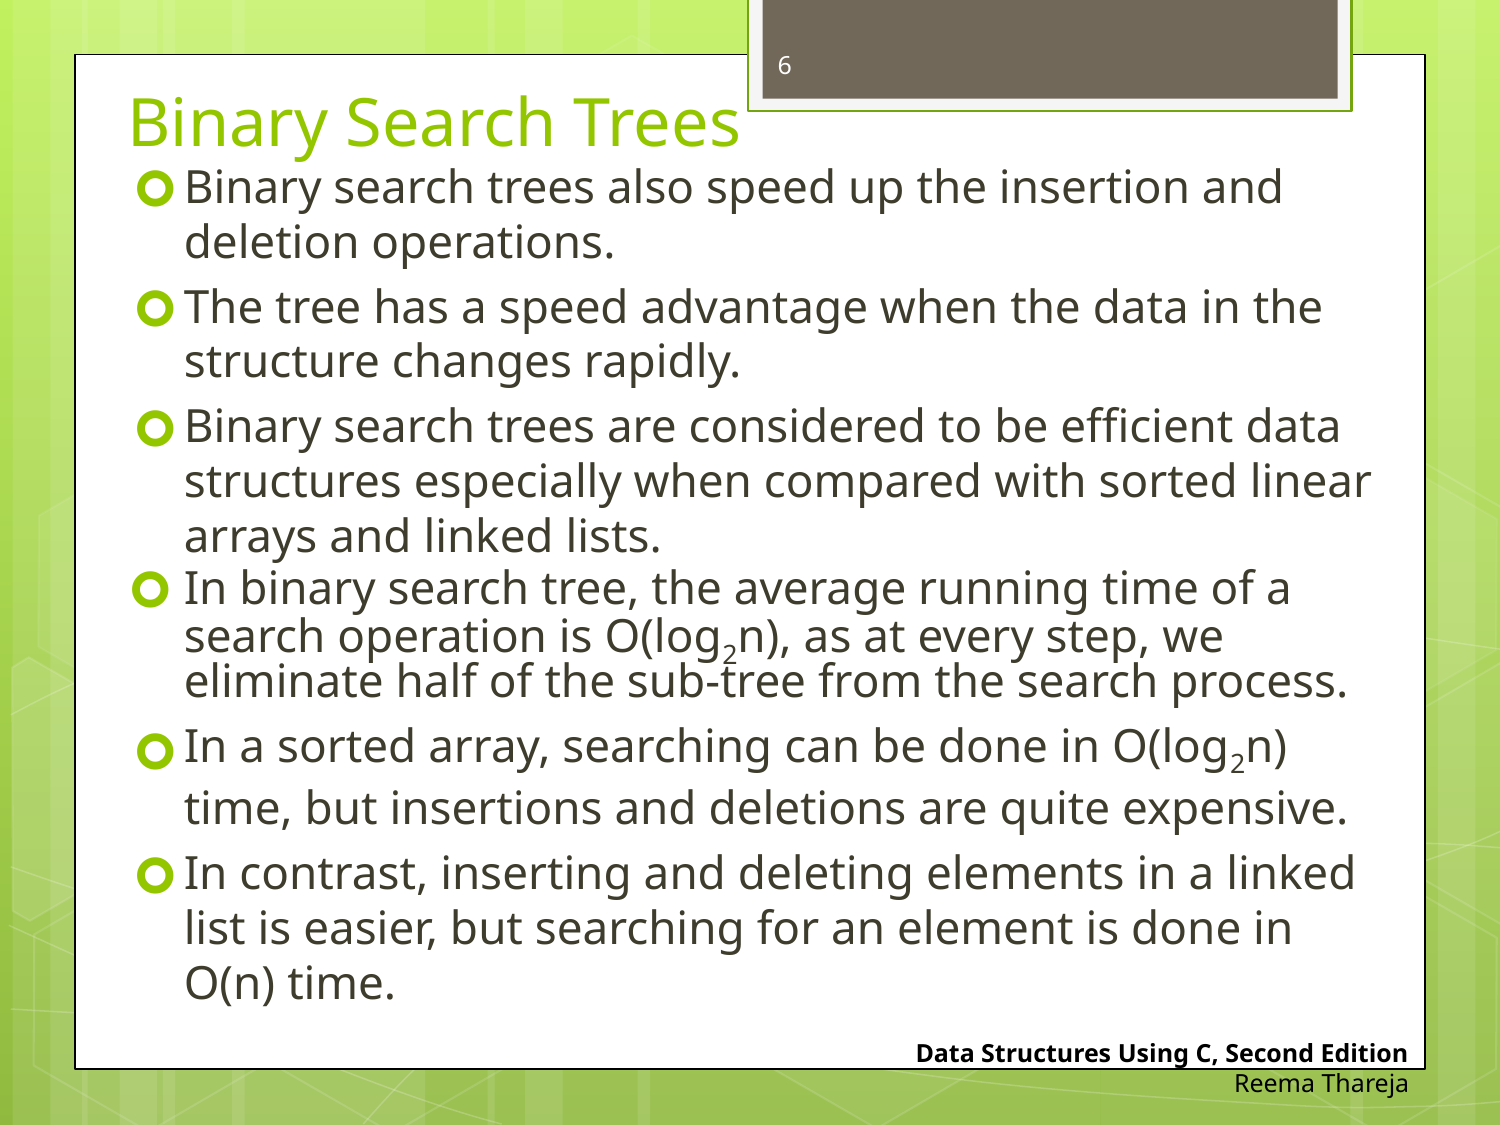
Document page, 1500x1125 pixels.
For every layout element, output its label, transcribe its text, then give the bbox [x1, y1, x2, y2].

list Binary search trees also speed up the insertion and deletion operations. The tree has a speed advantage when the data in the structure changes rapidly. Binary search trees are considered to be efficient data structures especially when compared with sorted linear arrays and linked lists. In binary search tree, the average running time of a search operation is O(log2n), as at every step, we eliminate half of the sub-tree from the search process. In a sorted array, searching can be done in O(log2n) time, but insertions and deletions are quite expensive. In contrast, inserting and deleting elements in a linked list is easier, but searching for an element is done in O(n) time. [112, 149, 1400, 1061]
title Binary Search Trees [112, 55, 1265, 149]
slide_number 6 [762, 36, 982, 97]
footer Data Structures Using C, Second Edition Reema Thareja [849, 1037, 1425, 1098]
